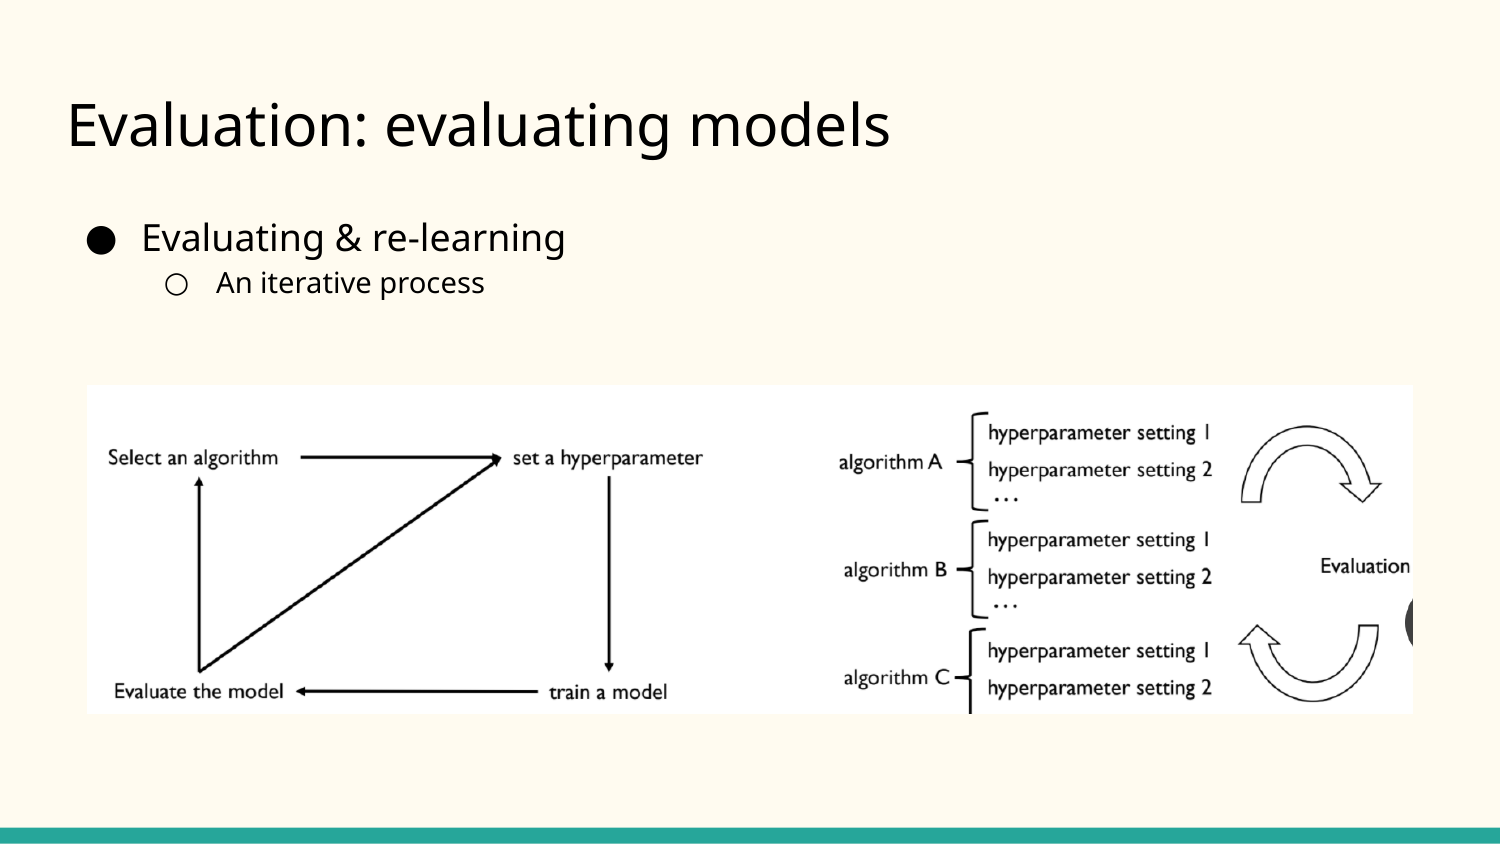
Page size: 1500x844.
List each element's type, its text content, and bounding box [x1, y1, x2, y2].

list Evaluating & re-learning An iterative process [51, 192, 1449, 750]
picture [87, 385, 1413, 714]
title Evaluation: evaluating models [51, 72, 1449, 174]
